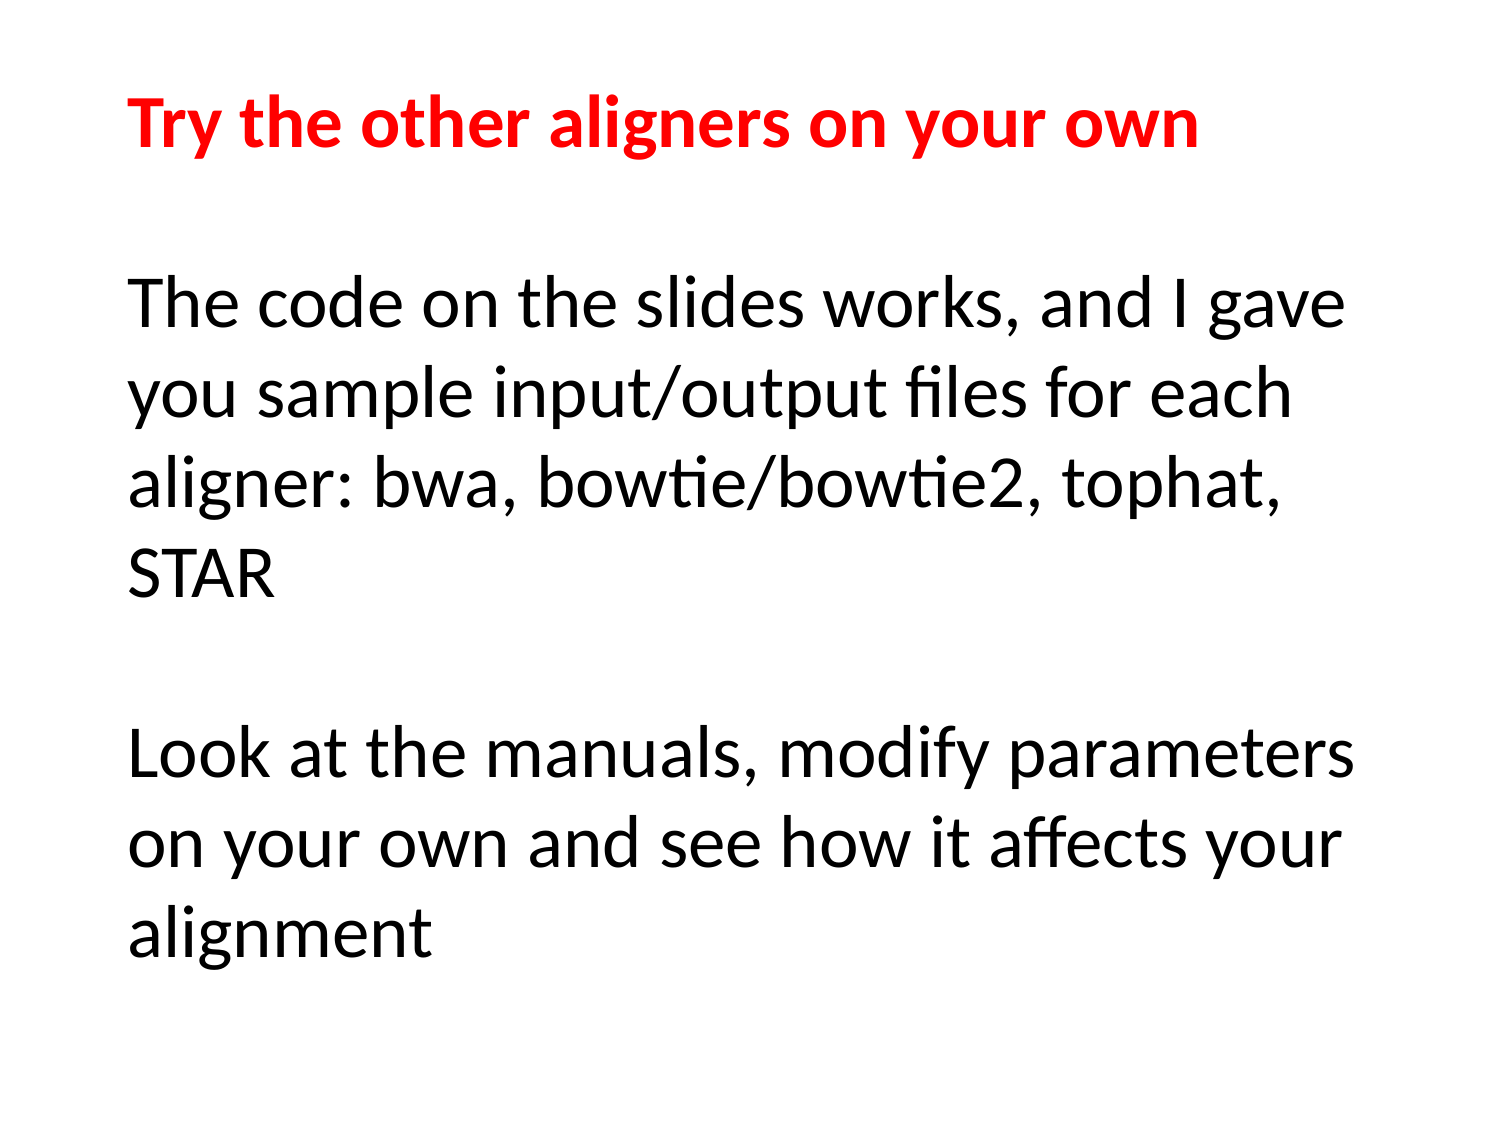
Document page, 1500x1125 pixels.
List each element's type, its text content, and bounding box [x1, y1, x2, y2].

title Try the other aligners on your own The code on the slides works, and I gave you sample input/output files for each aligner: bwa, bowtie/bowtie2, tophat, STAR Look at the manuals, modify parameters on your own and see how it affects your alignment [112, 0, 1388, 397]
